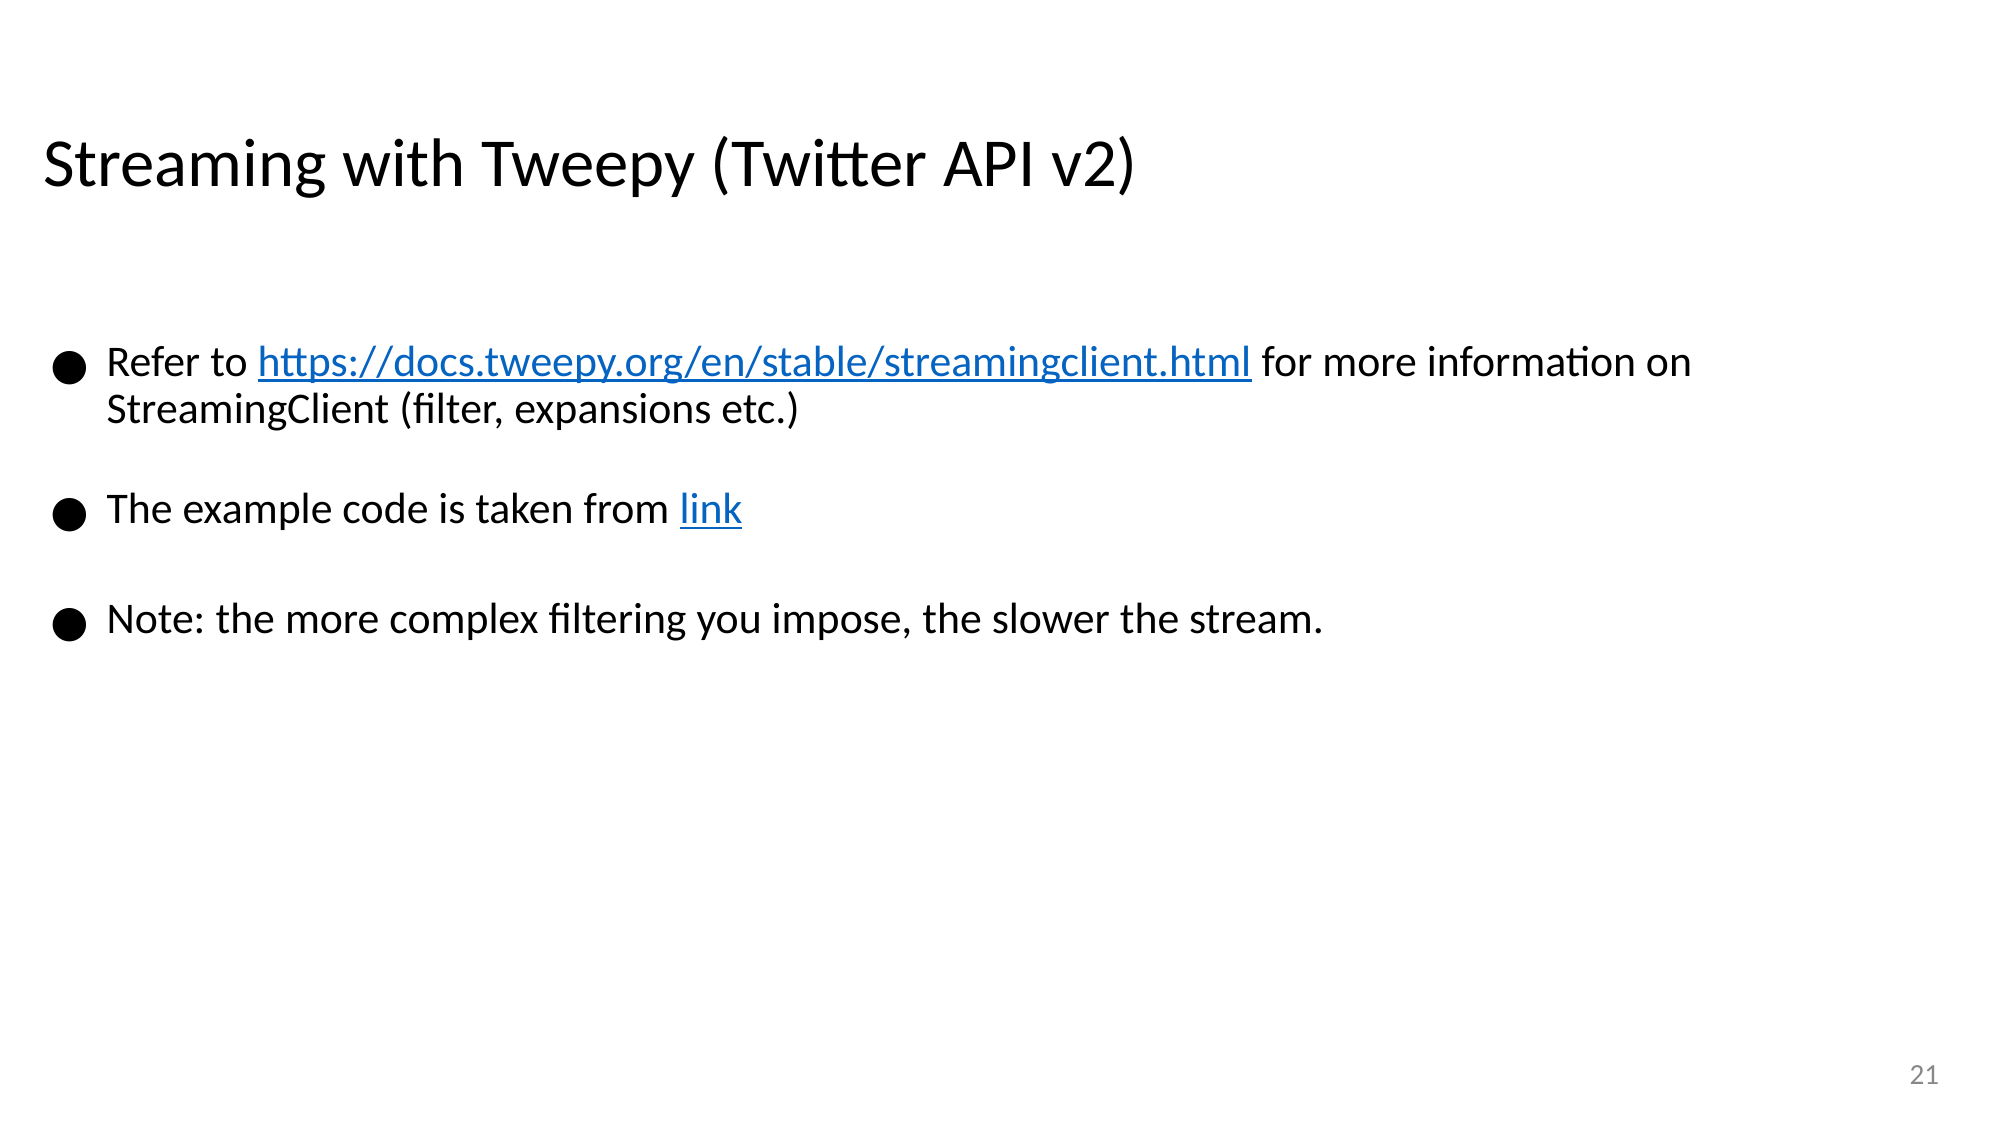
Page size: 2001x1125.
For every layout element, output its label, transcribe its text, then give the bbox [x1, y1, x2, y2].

slide_number ‹#› [1504, 1042, 1955, 1103]
list Refer to https://docs.tweepy.org/en/stable/streamingclient.html for more information on StreamingClient (filter, expansions etc.) The example code is taken from link Note: the more complex filtering you impose, the slower the stream. [16, 331, 1982, 1088]
title Streaming with Tweepy (Twitter API v2) [28, 55, 1754, 274]
